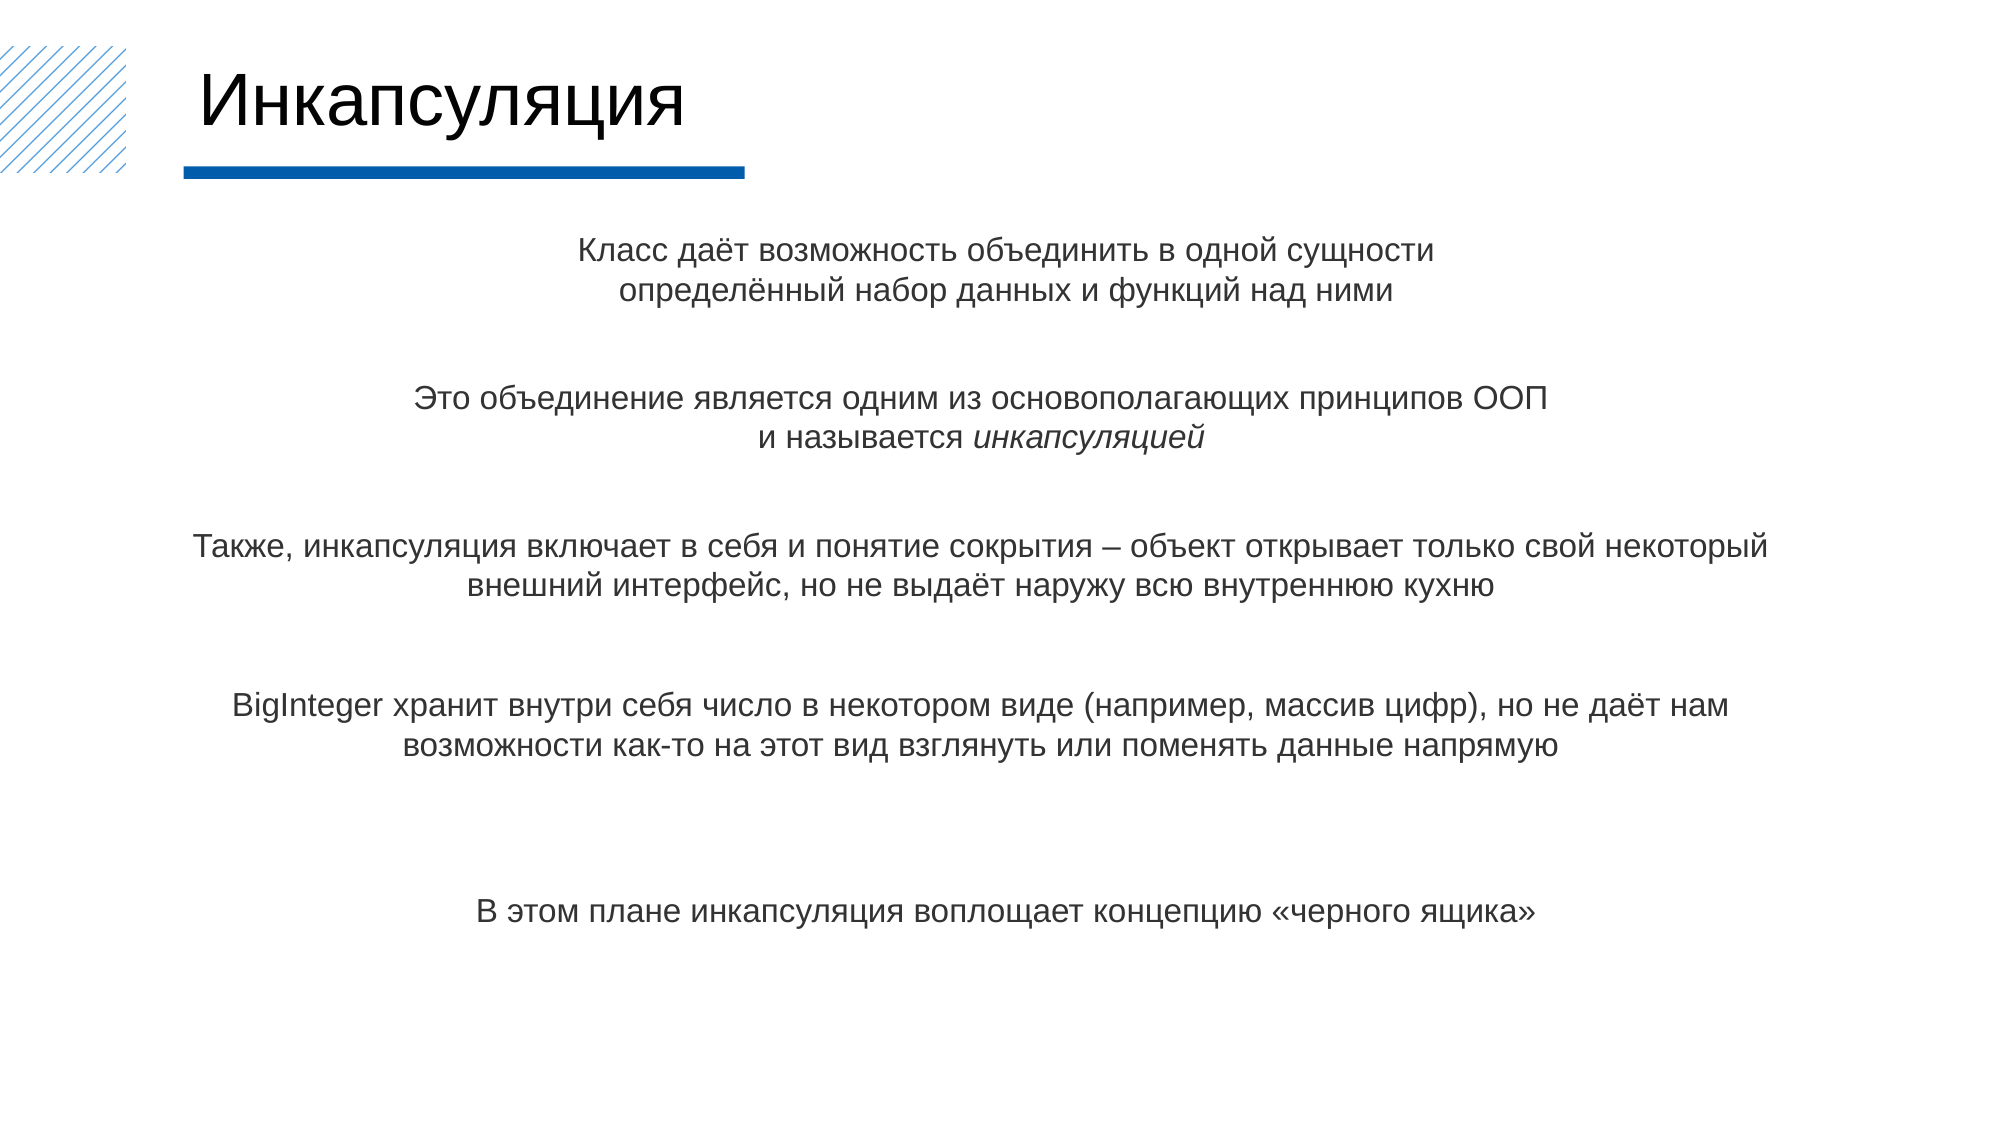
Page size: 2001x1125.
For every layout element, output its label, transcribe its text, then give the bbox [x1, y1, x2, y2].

list Инкапсуляция [183, 58, 1780, 149]
text_box Также, инкапсуляция включает в себя и понятие сокрытия – объект открывает только свой некоторый внешний интерфейс, но не выдаёт наружу всю внутреннюю кухню [183, 516, 1780, 611]
text_box Класс даёт возможность объединить в одной сущности определённый набор данных и функций над ними [208, 220, 1805, 316]
text_box Это объединение является одним из основополагающих принципов ООП и называется инкапсуляцией [183, 368, 1780, 464]
text_box BigInteger хранит внутри себя число в некотором виде (например, массив цифр), но не даёт нам возможности как-то на этот вид взглянуть или поменять данные напрямую [183, 675, 1780, 771]
picture [0, 46, 126, 173]
text_box В этом плане инкапсуляция воплощает концепцию «черного ящика» [208, 881, 1805, 937]
